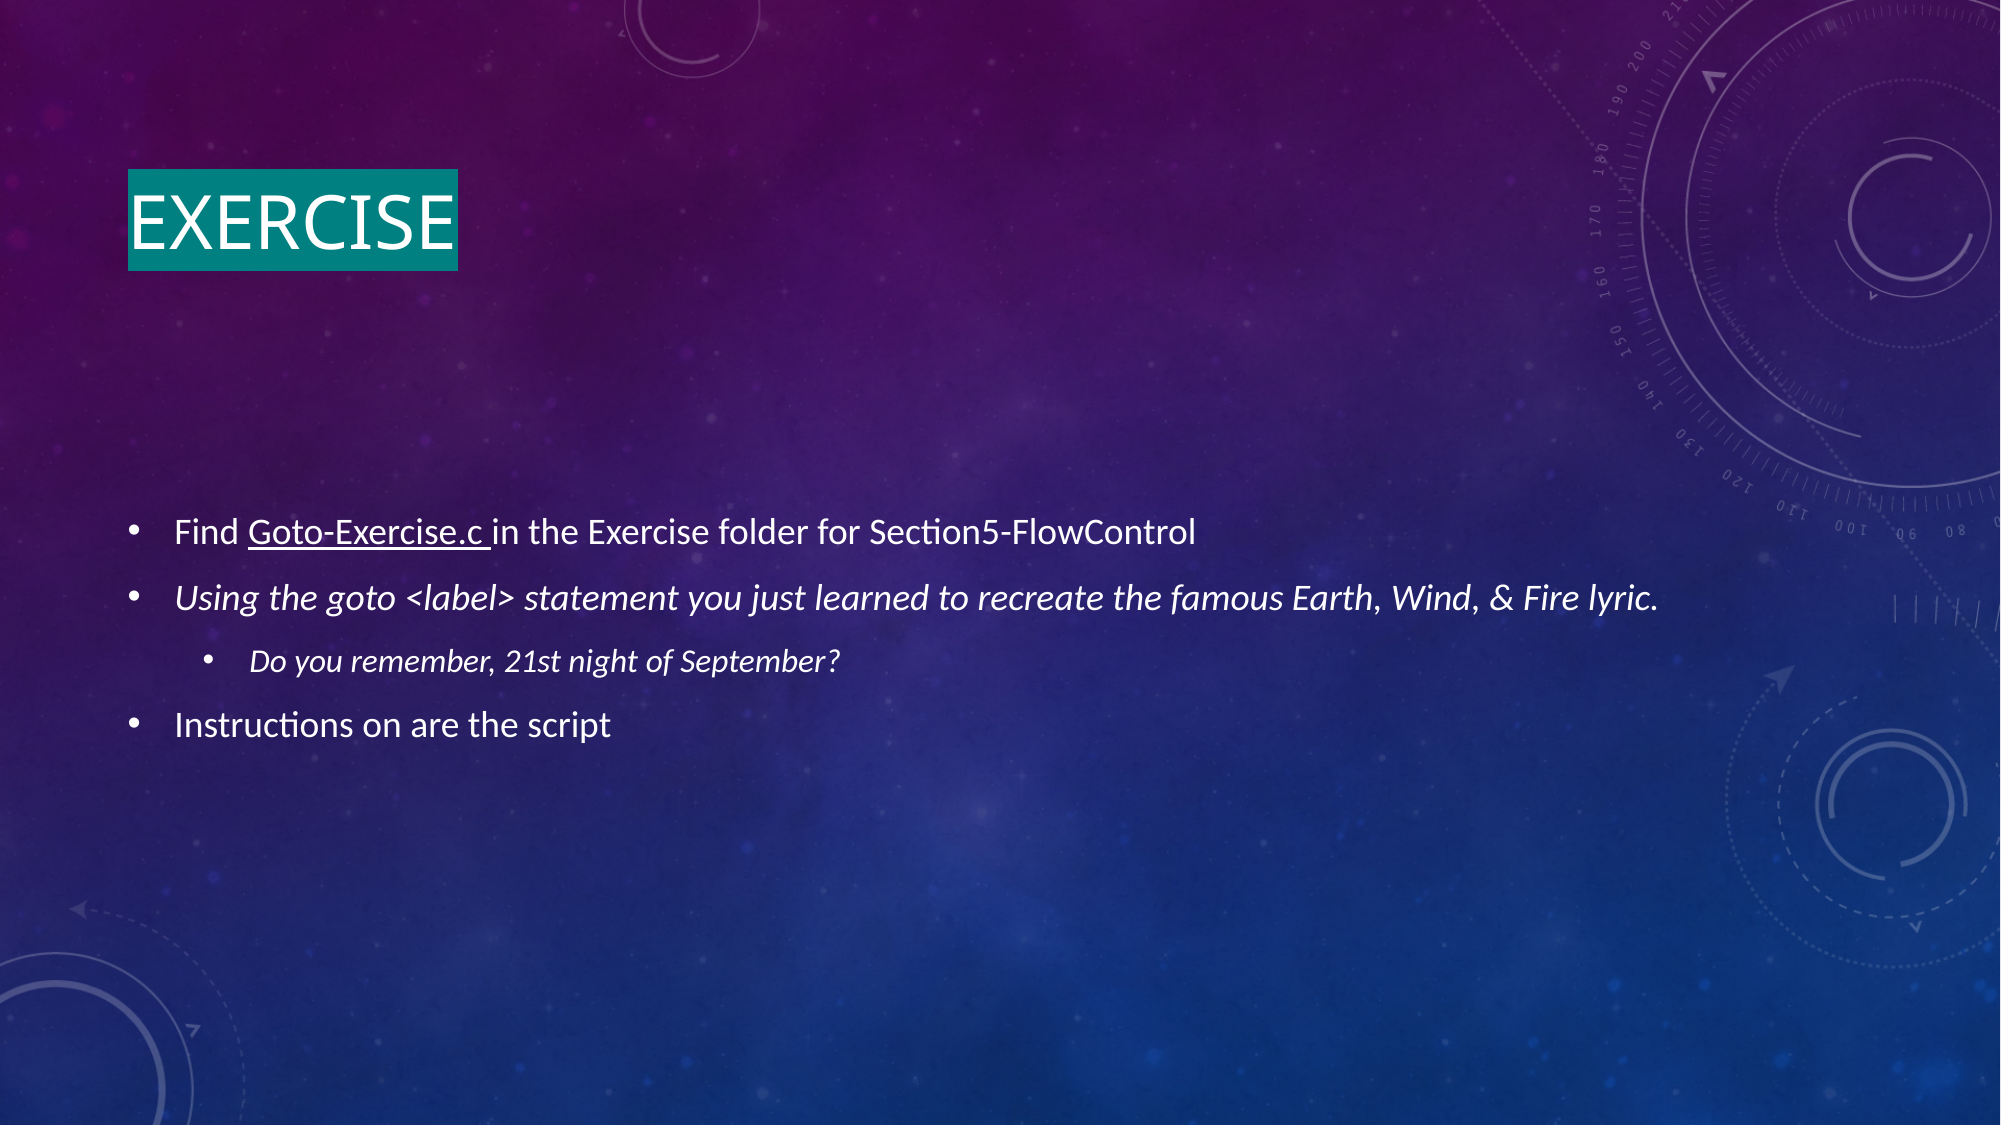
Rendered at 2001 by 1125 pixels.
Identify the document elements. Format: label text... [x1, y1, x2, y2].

title Exercise [112, 99, 1775, 260]
picture [0, 0, 2001, 1125]
list Find Goto-Exercise.c in the Exercise folder for Section5-FlowControl Using the goto <label> statement you just learned to recreate the famous Earth, Wind, & Fire lyric. Do you remember, 21st night of September? Instructions on are the script [112, 260, 1775, 992]
